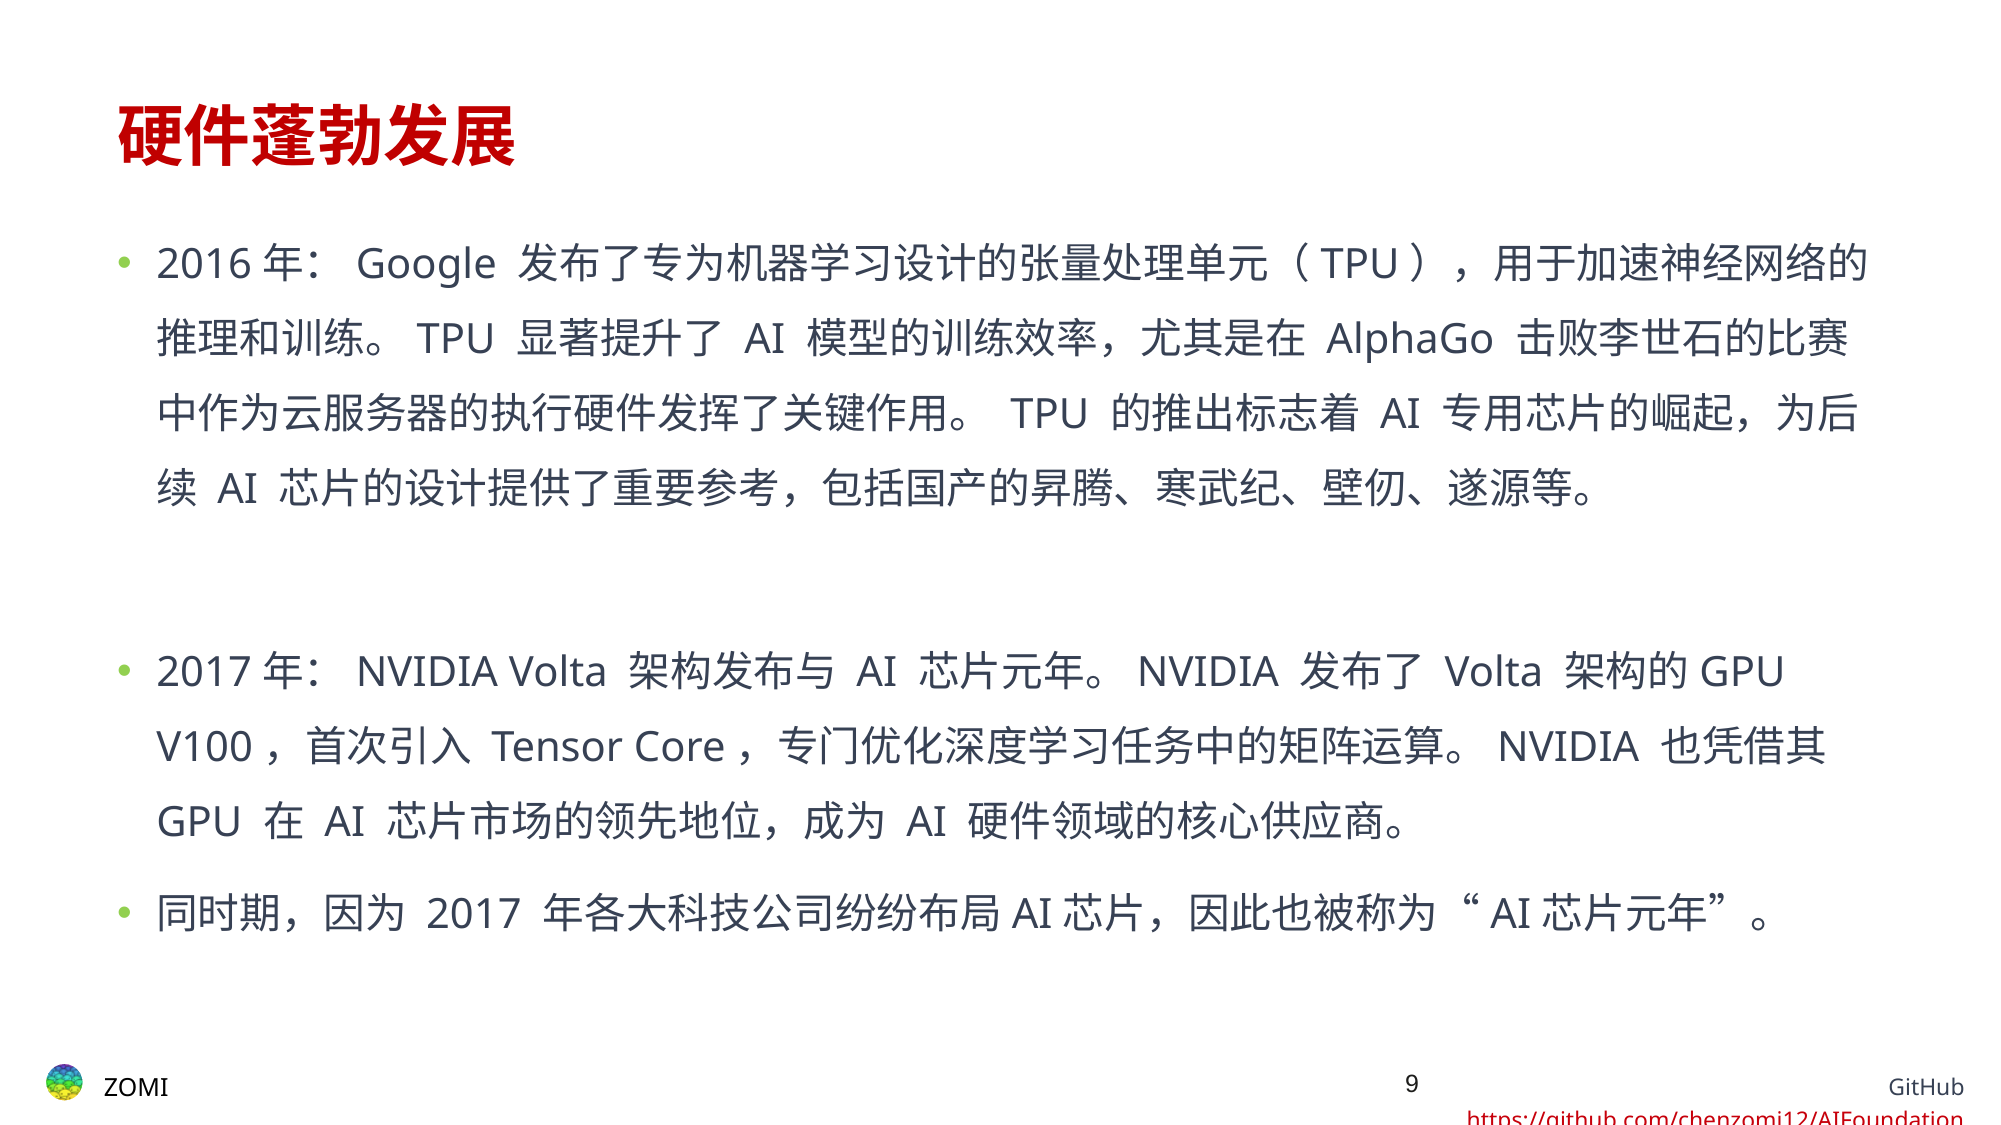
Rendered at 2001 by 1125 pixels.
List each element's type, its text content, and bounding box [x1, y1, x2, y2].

title 硬件蓬勃发展 [102, 85, 1901, 183]
picture [47, 1065, 82, 1100]
list 2016年：Google 发布了专为机器学习设计的张量处理单元（TPU），用于加速神经网络的推理和训练。TPU 显著提升了 AI 模型的训练效率，尤其是在 AlphaGo 击败李世石的比赛中作为云服务器的执行硬件发挥了关键作用。 TPU 的推出标志着 AI 专用芯片的崛起，为后续 AI 芯片的设计提供了重要参考，包括国产的昇腾、寒武纪、壁仞、遂源等。 2017年：NVIDIA Volta 架构发布与 AI 芯片元年。NVIDIA 发布了 Volta 架构的GPU V100，首次引入 Tensor Core，专门优化深度学习任务中的矩阵运算。NVIDIA 也凭借其 GPU 在 AI 芯片市场的领先地位，成为 AI 硬件领域的核心供应商。 同时期，因为 2017 年各大科技公司纷纷布局AI芯片，因此也被称为“AI芯片元年”。 [102, 204, 1901, 1043]
